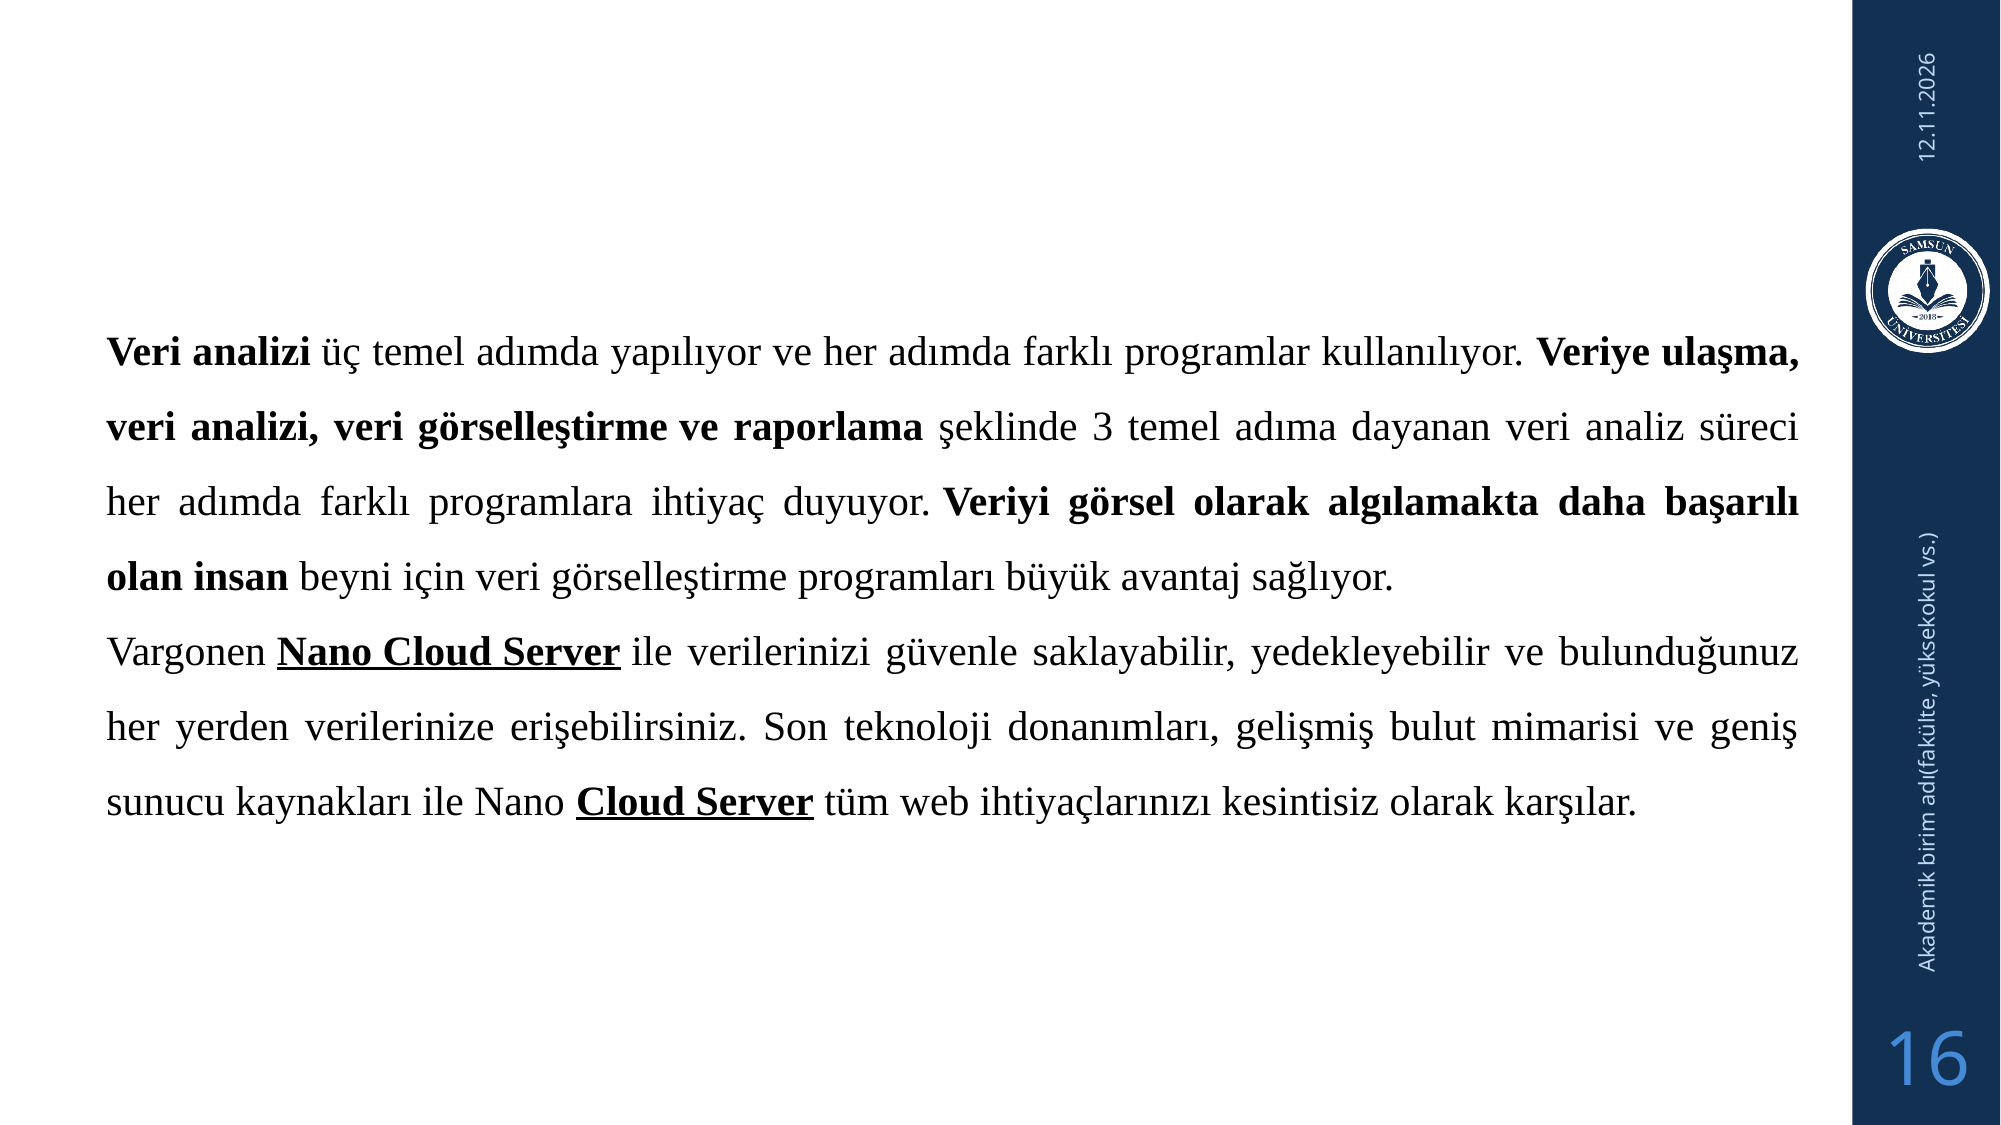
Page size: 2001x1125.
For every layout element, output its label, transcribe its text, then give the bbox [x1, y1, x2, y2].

slide_number 16 [1852, 1012, 2000, 1110]
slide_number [1897, 37, 1958, 220]
footer Akademik birim adı(fakülte, yüksekokul vs.) [1897, 400, 1958, 988]
text_box Veri analizi üç temel adımda yapılıyor ve her adımda farklı programlar kullanılıyor. Veriye ulaşma, veri analizi, veri görselleştirme ve raporlama şeklinde 3 temel adıma dayanan veri analiz süreci her adımda farklı programlara ihtiyaç duyuyor. Veriyi görsel olarak algılamakta daha başarılı olan insan beyni için veri görselleştirme programları büyük avantaj sağlıyor. Vargonen Nano Cloud Server ile verilerinizi güvenle saklayabilir, yedekleyebilir ve bulunduğunuz her yerden verilerinize erişebilirsiniz. Son teknoloji donanımları, gelişmiş bulut mimarisi ve geniş sunucu kaynakları ile Nano Cloud Server tüm web ihtiyaçlarınızı kesintisiz olarak karşılar. [91, 290, 1815, 831]
picture [1861, 224, 1994, 357]
